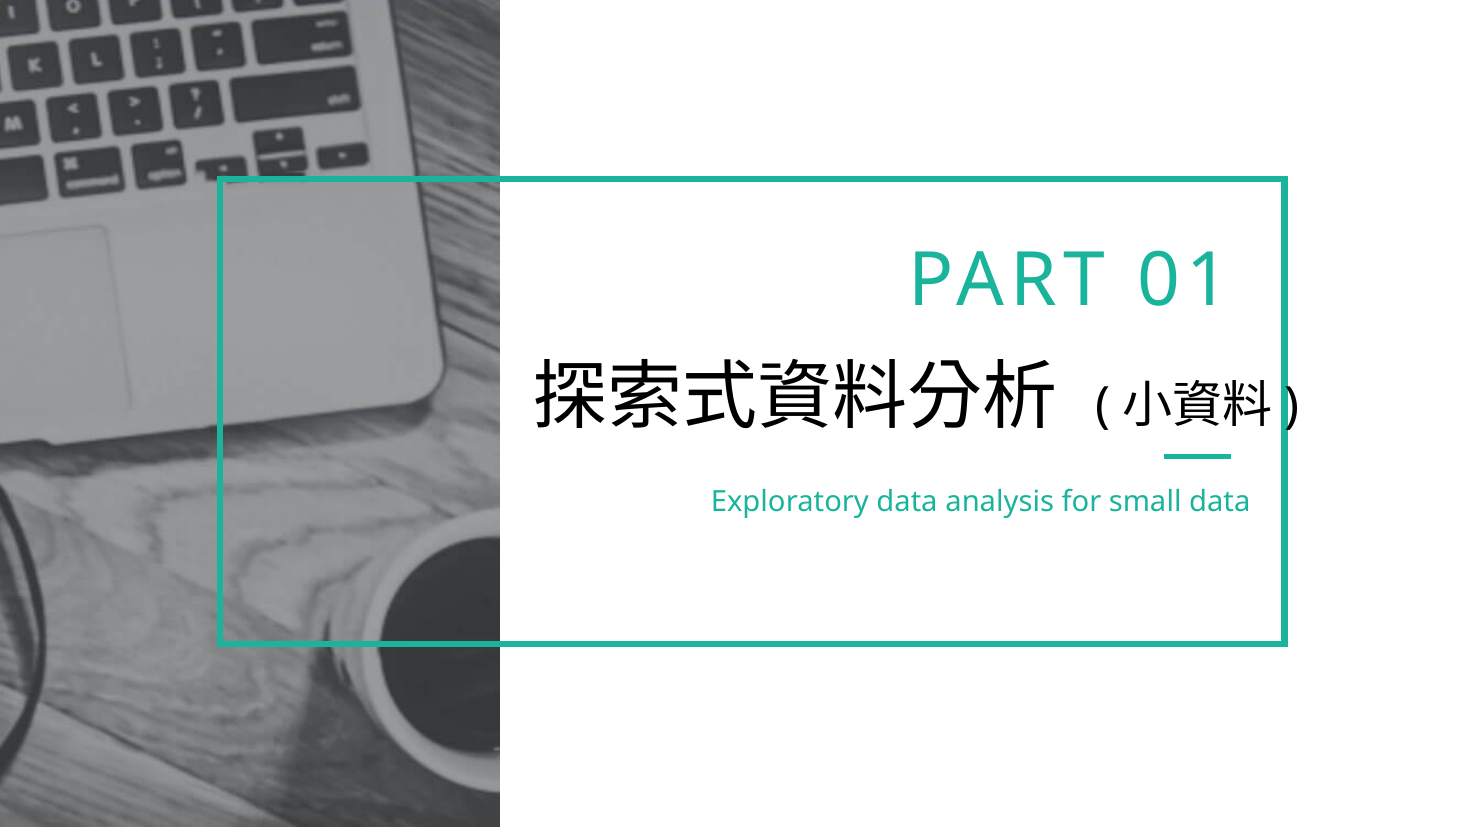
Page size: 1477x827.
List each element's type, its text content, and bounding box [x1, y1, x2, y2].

text_box [500, 178, 1285, 645]
text_box Exploratory data analysis for small data [696, 474, 1477, 525]
text_box PART 01 [893, 223, 1245, 329]
picture [0, 0, 500, 827]
text_box 探索式資料分析 (小資料) [518, 339, 1315, 445]
